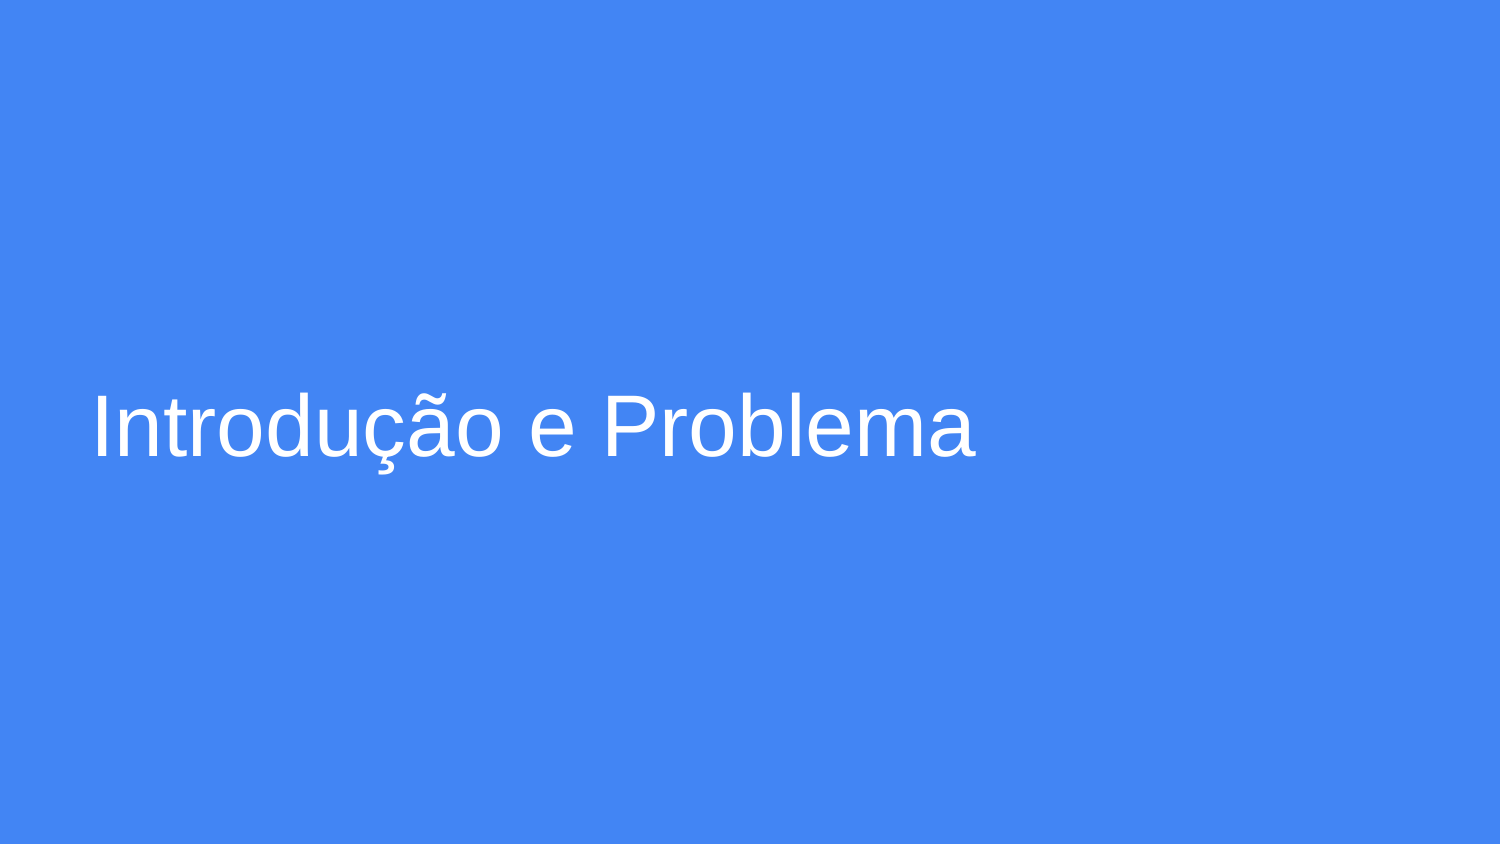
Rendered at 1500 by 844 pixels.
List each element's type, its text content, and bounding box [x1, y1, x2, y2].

title Introdução e Problema [75, 338, 1425, 505]
